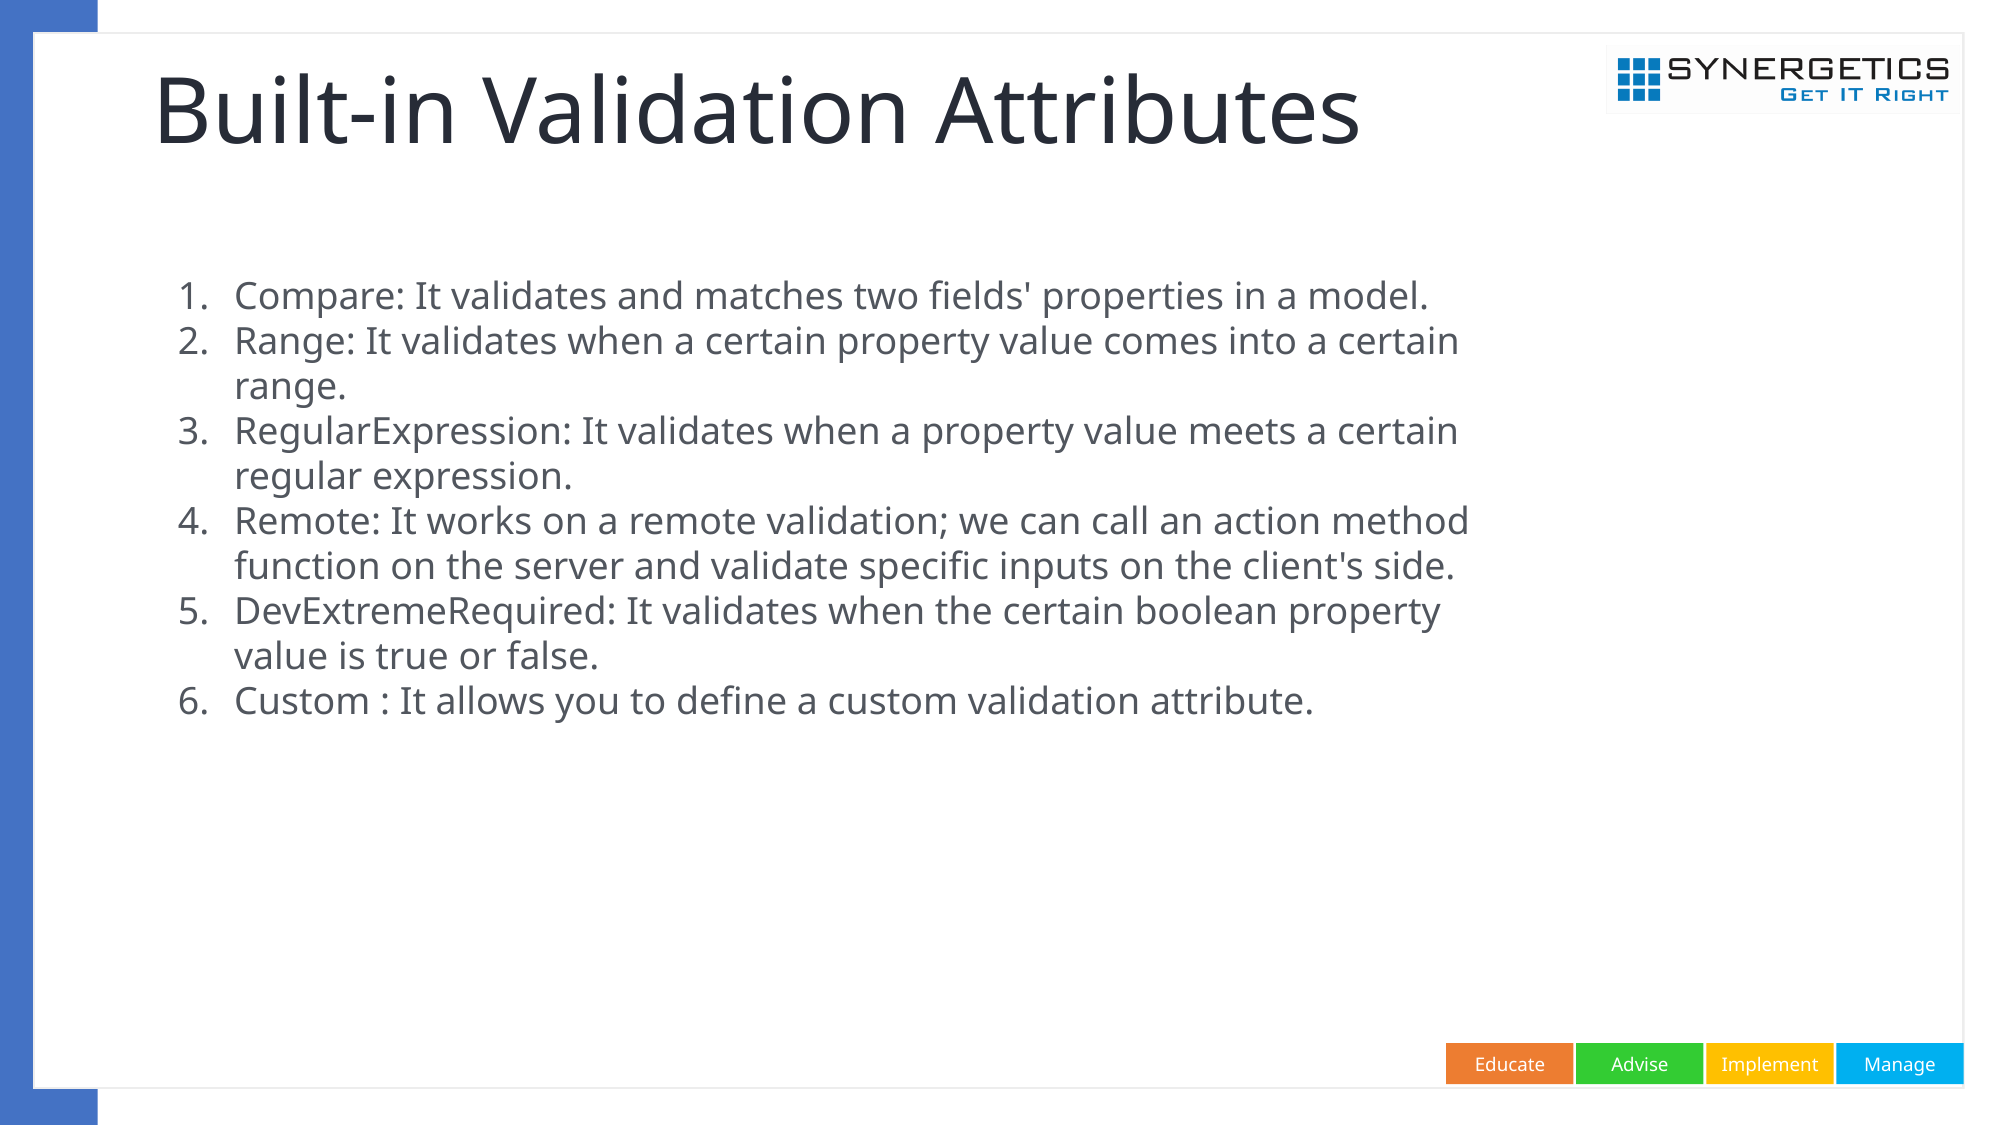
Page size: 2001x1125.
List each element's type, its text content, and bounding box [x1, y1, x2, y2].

text_box Compare: It validates and matches two fields' properties in a model. Range: It validates when a certain property value comes into a certain range. RegularExpression: It validates when a property value meets a certain regular expression. Remote: It works on a remote validation; we can call an action method function on the server and validate specific inputs on the client's side. DevExtremeRequired: It validates when the certain boolean property value is true or false. Custom : It allows you to define a custom validation attribute. [163, 264, 1548, 729]
title Built-in Validation Attributes [137, 59, 1863, 278]
picture [1606, 45, 1960, 114]
